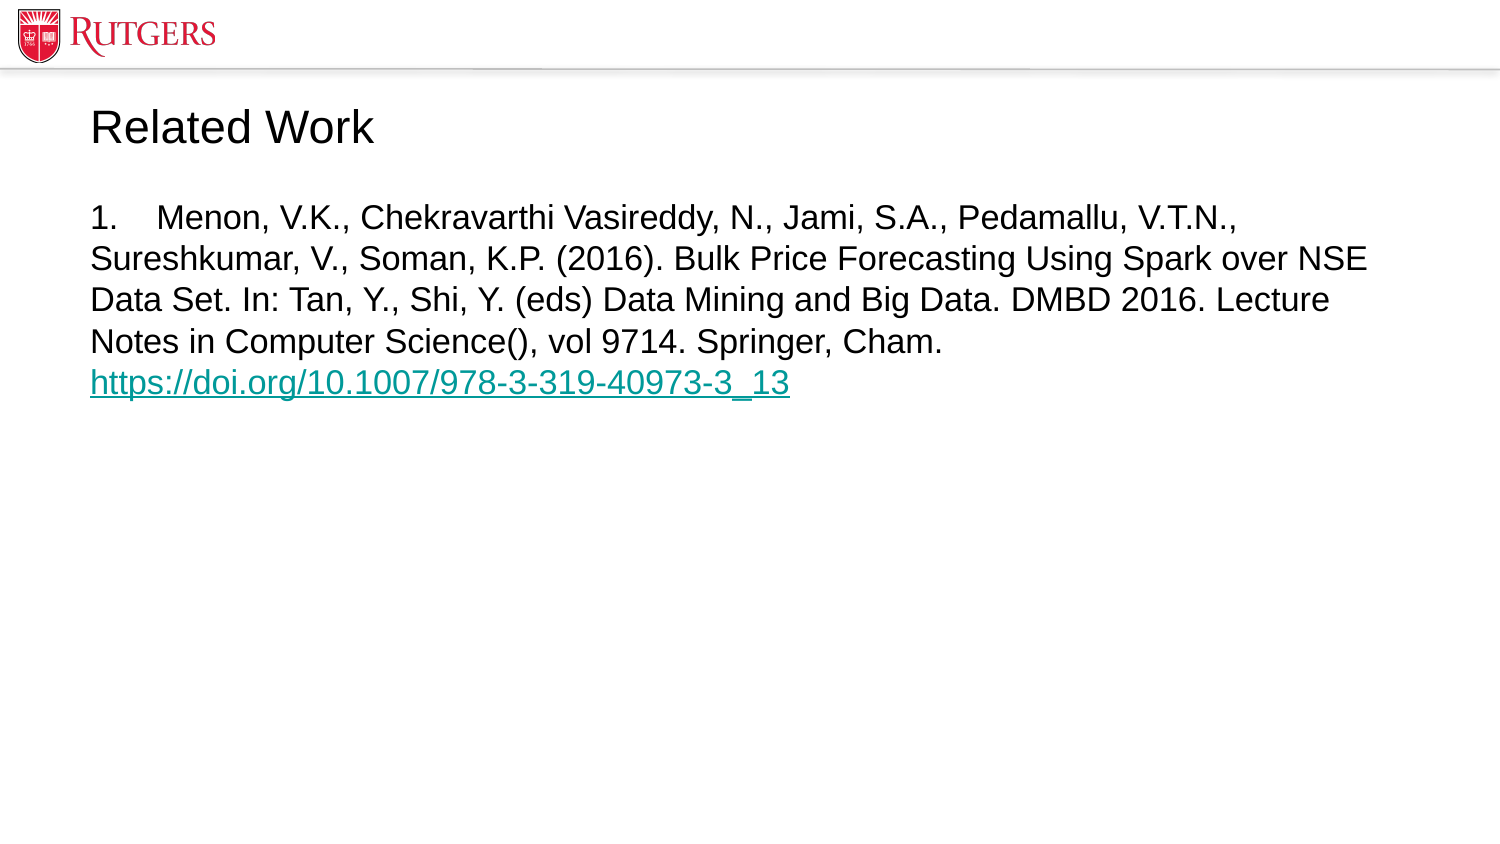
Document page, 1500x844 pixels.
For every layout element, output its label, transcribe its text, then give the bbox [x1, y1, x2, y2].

list 1. Menon, V.K., Chekravarthi Vasireddy, N., Jami, S.A., Pedamallu, V.T.N., Sureshkumar, V., Soman, K.P. (2016). Bulk Price Forecasting Using Spark over NSE Data Set. In: Tan, Y., Shi, Y. (eds) Data Mining and Big Data. DMBD 2016. Lecture Notes in Computer Science(), vol 9714. Springer, Cham. https://doi.org/10.1007/978-3-319-40973-3_13 [75, 187, 1425, 746]
picture [18, 9, 215, 63]
title Related Work [75, 75, 1425, 175]
